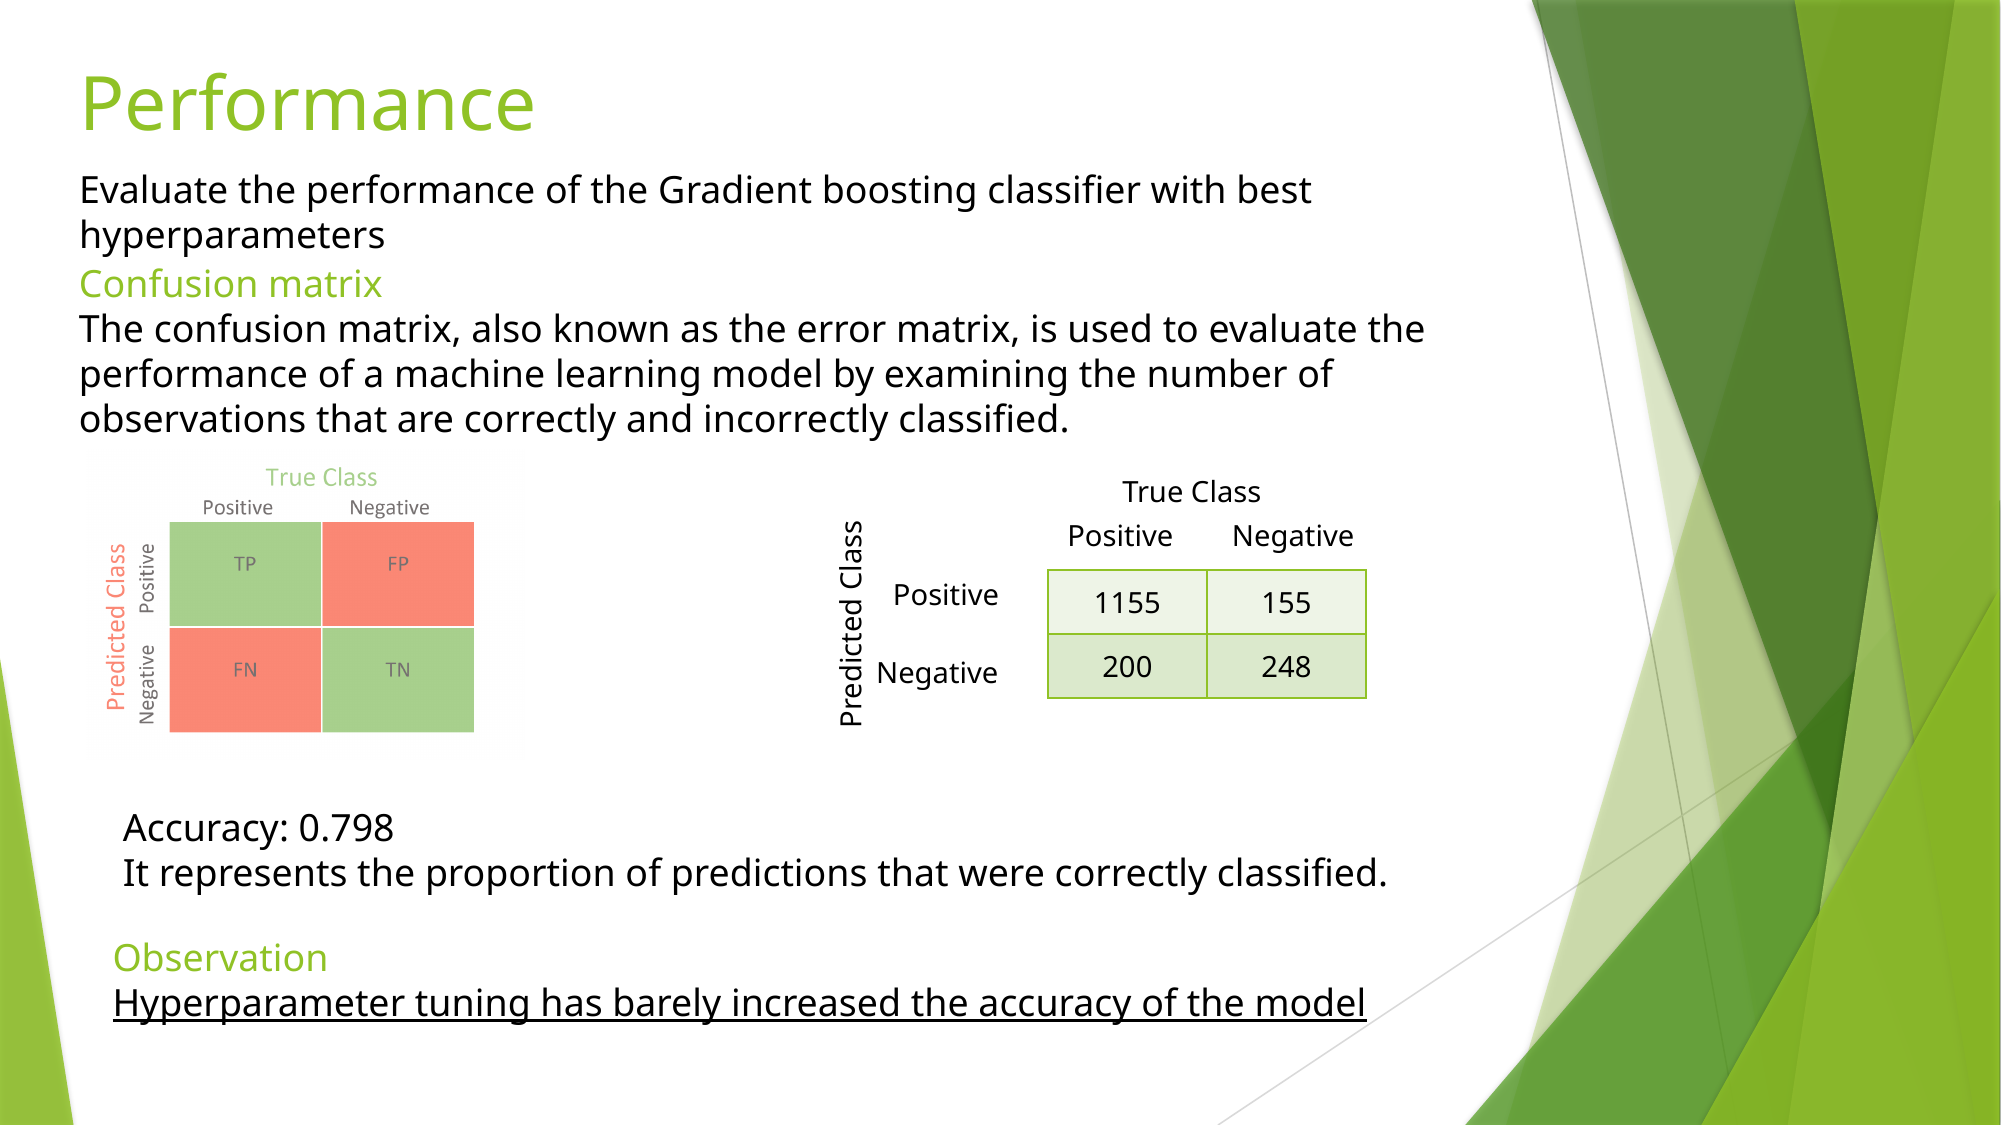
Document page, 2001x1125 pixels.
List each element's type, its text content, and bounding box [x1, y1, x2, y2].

text_box Evaluate the performance of the Gradient boosting classifier with best hyperparameters [64, 158, 1614, 264]
text_box True Class [1107, 466, 1277, 517]
table_cell 200 [1049, 635, 1206, 697]
text_box Observation Hyperparameter tuning has barely increased the accuracy of the model [97, 926, 1631, 1032]
table_header 1155 [1049, 571, 1206, 633]
text_box Predicted Class [824, 478, 875, 771]
table_cell 248 [1208, 635, 1365, 697]
text_box Negative [1217, 509, 1370, 560]
text_box Confusion matrix The confusion matrix, also known as the error matrix, is used to evaluate the performance of a machine learning model by examining the number of observations that are correctly and incorrectly classified. [64, 252, 1571, 448]
text_box Positive [1052, 509, 1189, 560]
text_box Negative [875, 647, 1014, 697]
text_box Accuracy: 0.798 It represents the proportion of predictions that were correctly classified. [108, 797, 1626, 902]
picture [85, 448, 525, 761]
table_header 155 [1208, 571, 1365, 633]
title Performance [64, 47, 1686, 157]
text_box Positive [878, 568, 1014, 619]
